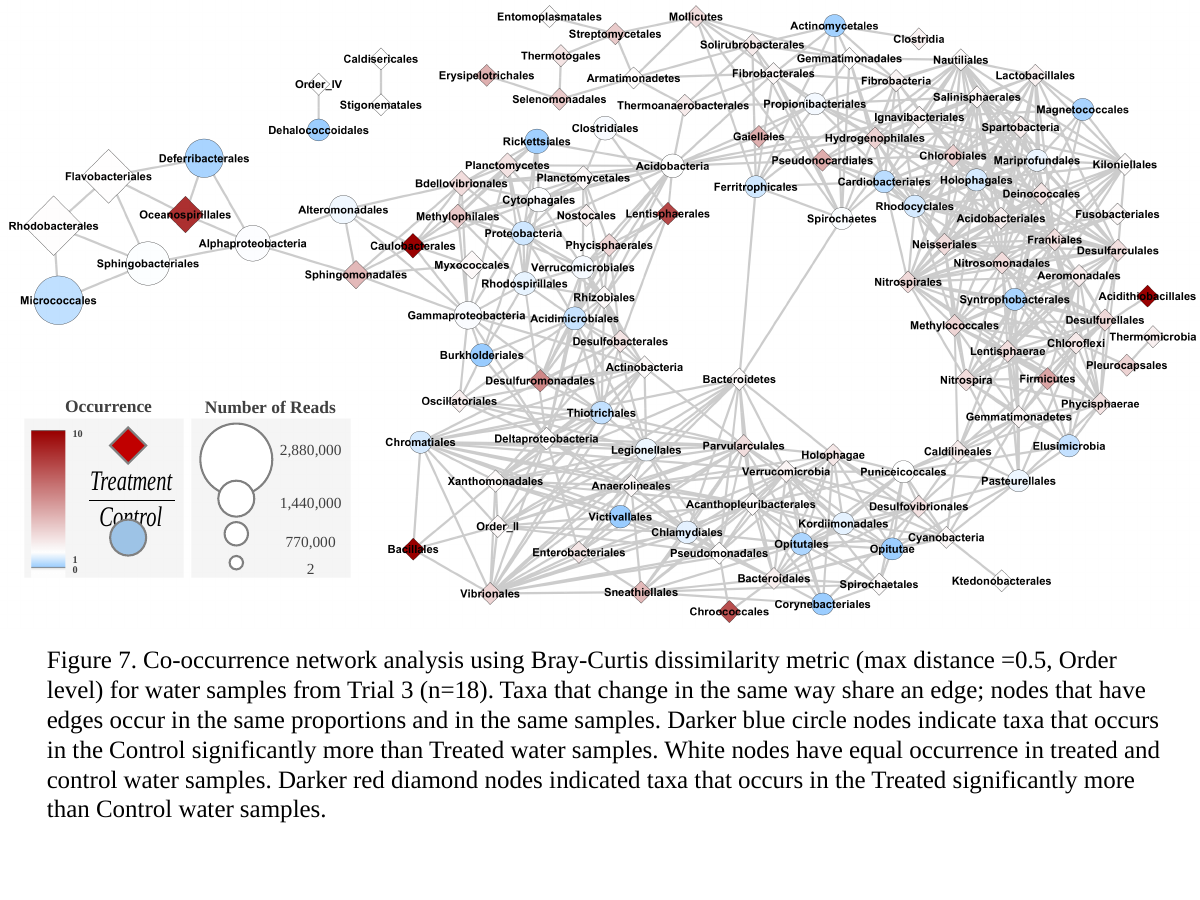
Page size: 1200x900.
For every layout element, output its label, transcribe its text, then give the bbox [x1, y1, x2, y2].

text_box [191, 393, 353, 583]
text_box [24, 393, 184, 583]
text_box Figure 7. Co-occurrence network analysis using Bray-Curtis dissimilarity metric (max distance =0.5, Order level) for water samples from Trial 3 (n=18). Taxa that change in the same way share an edge; nodes that have edges occur in the same proportions and in the same samples. Darker blue circle nodes indicate taxa that occurs in the Control significantly more than Treated water samples. White nodes have equal occurrence in treated and control water samples. Darker red diamond nodes indicated taxa that occurs in the Treated significantly more than Control water samples. [32, 635, 1185, 831]
picture [0, 0, 1200, 629]
